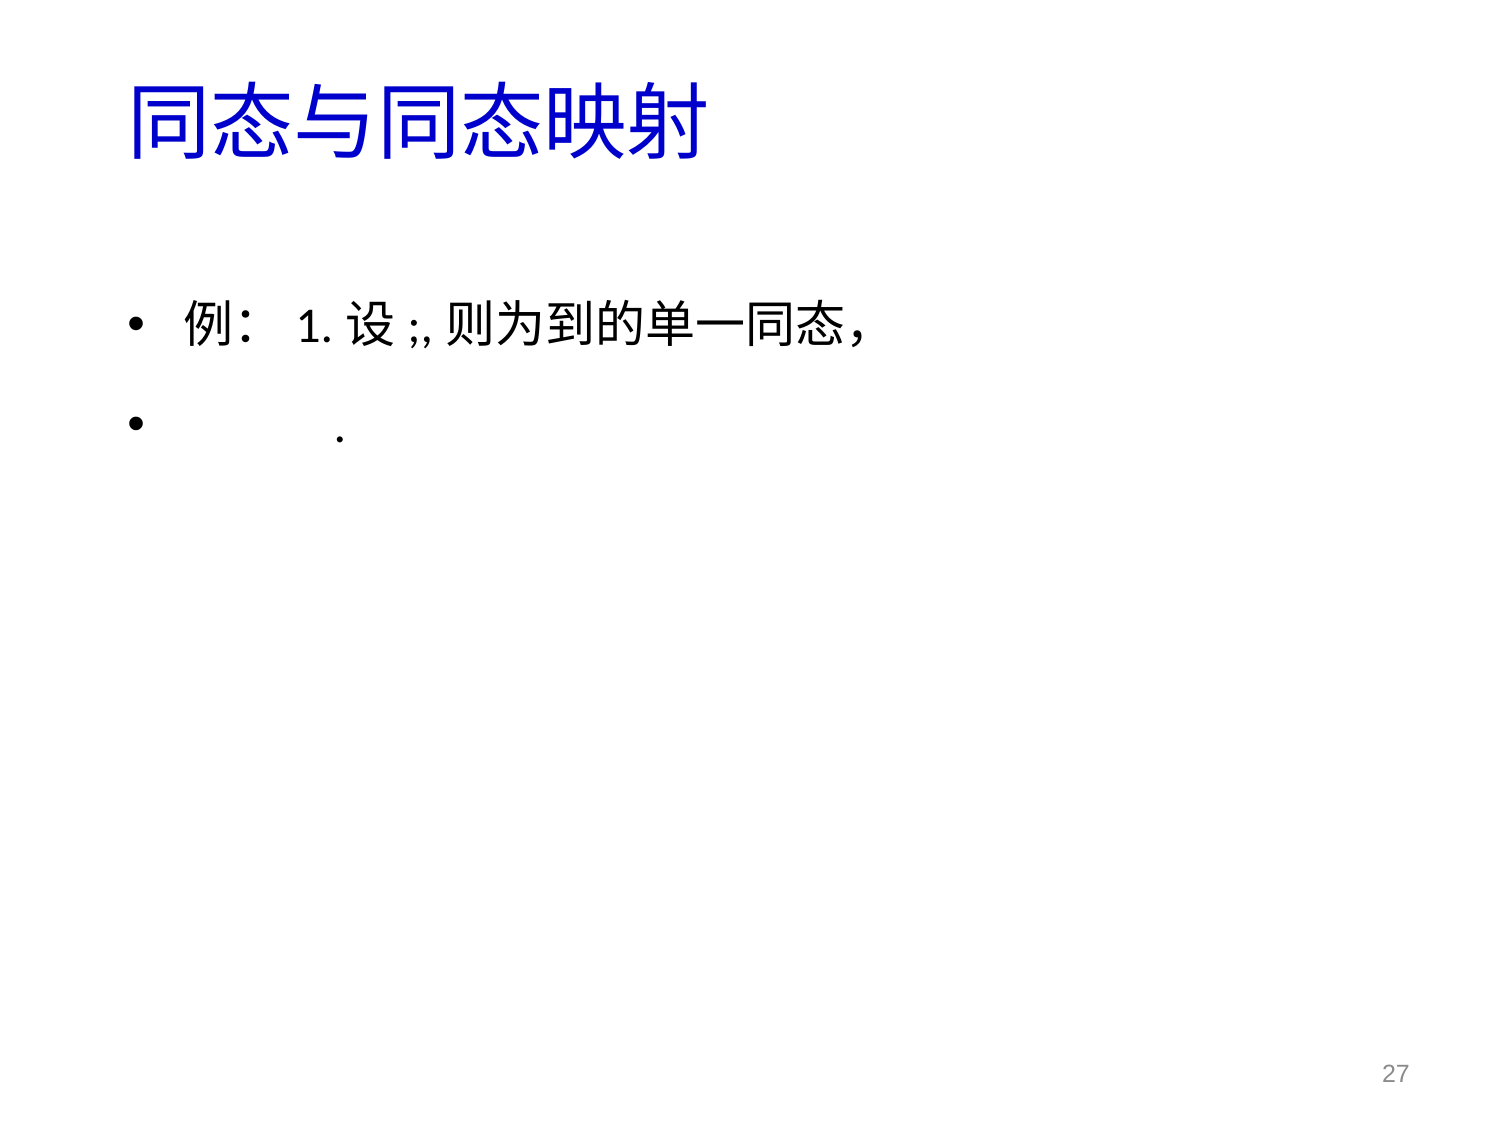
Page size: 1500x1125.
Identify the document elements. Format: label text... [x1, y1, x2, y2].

slide_number 27 [1074, 1042, 1425, 1103]
title 同态与同态映射 [112, 24, 1388, 213]
